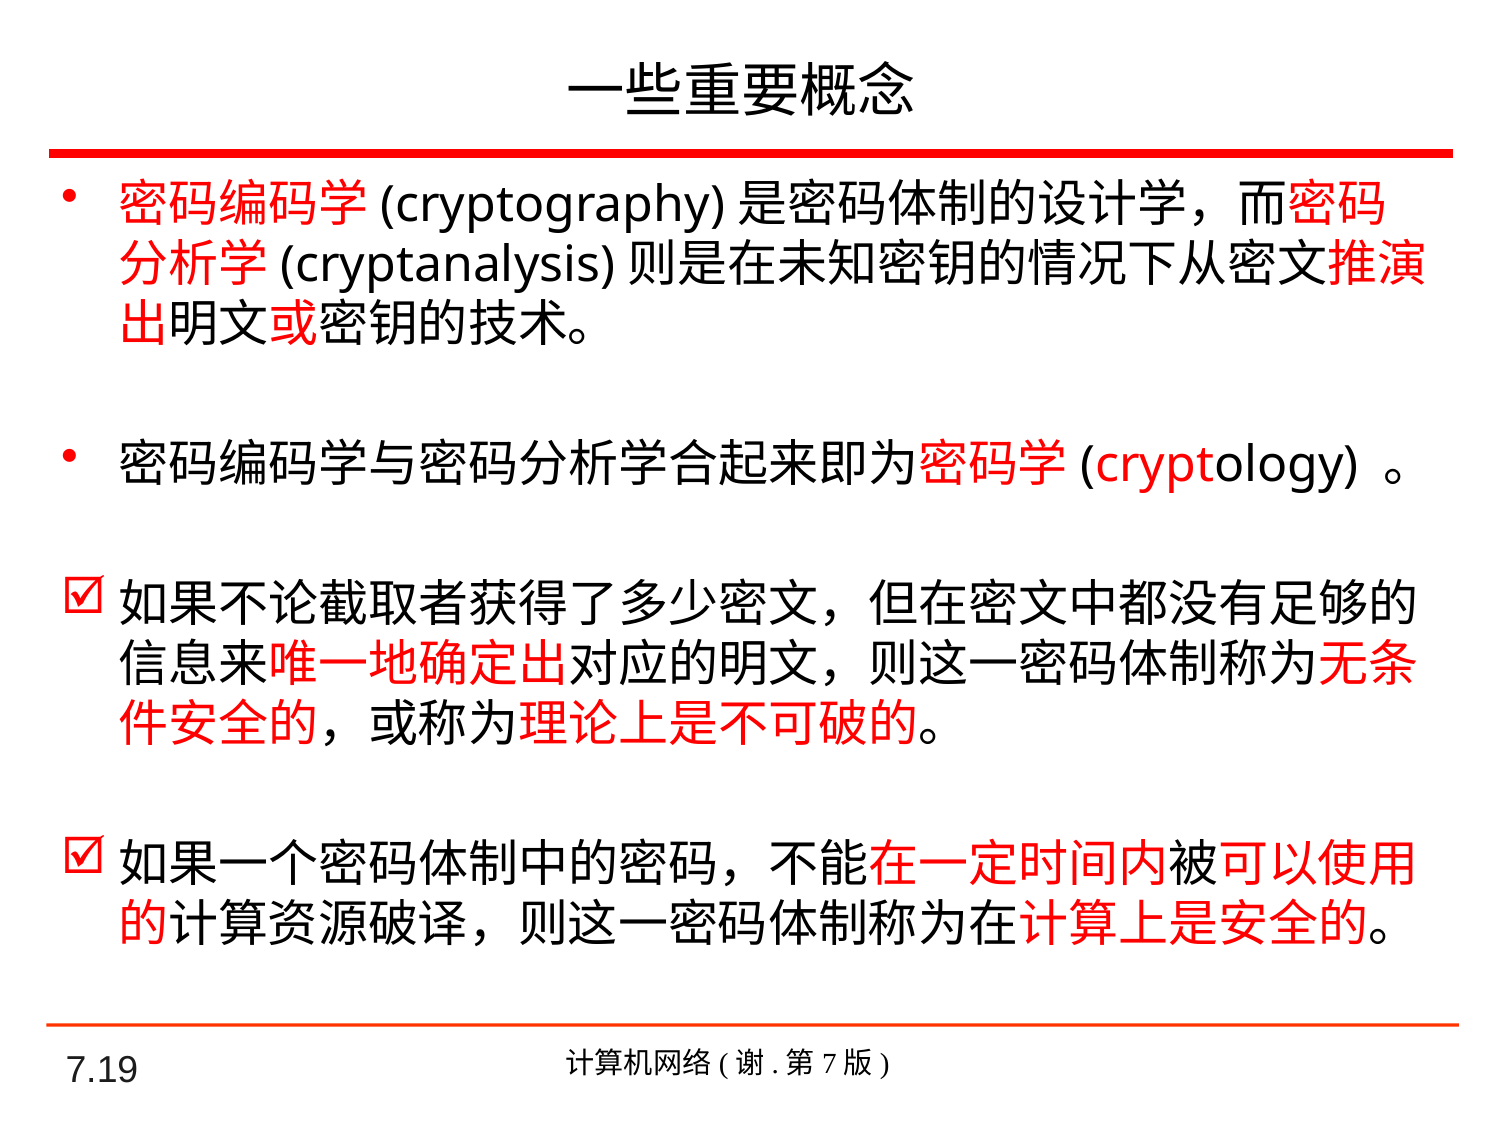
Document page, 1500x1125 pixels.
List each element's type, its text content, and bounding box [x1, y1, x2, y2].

list 密码编码学(cryptography)是密码体制的设计学，而密码分析学(cryptanalysis)则是在未知密钥的情况下从密文推演出明文或密钥的技术。 密码编码学与密码分析学合起来即为密码学(cryptology) 。 如果不论截取者获得了多少密文，但在密文中都没有足够的信息来唯一地确定出对应的明文，则这一密码体制称为无条件安全的，或称为理论上是不可破的。 如果一个密码体制中的密码，不能在一定时间内被可以使用的计算资源破译，则这一密码体制称为在计算上是安全的。 [46, 163, 1452, 1009]
title 一些重要概念 [58, 33, 1440, 137]
